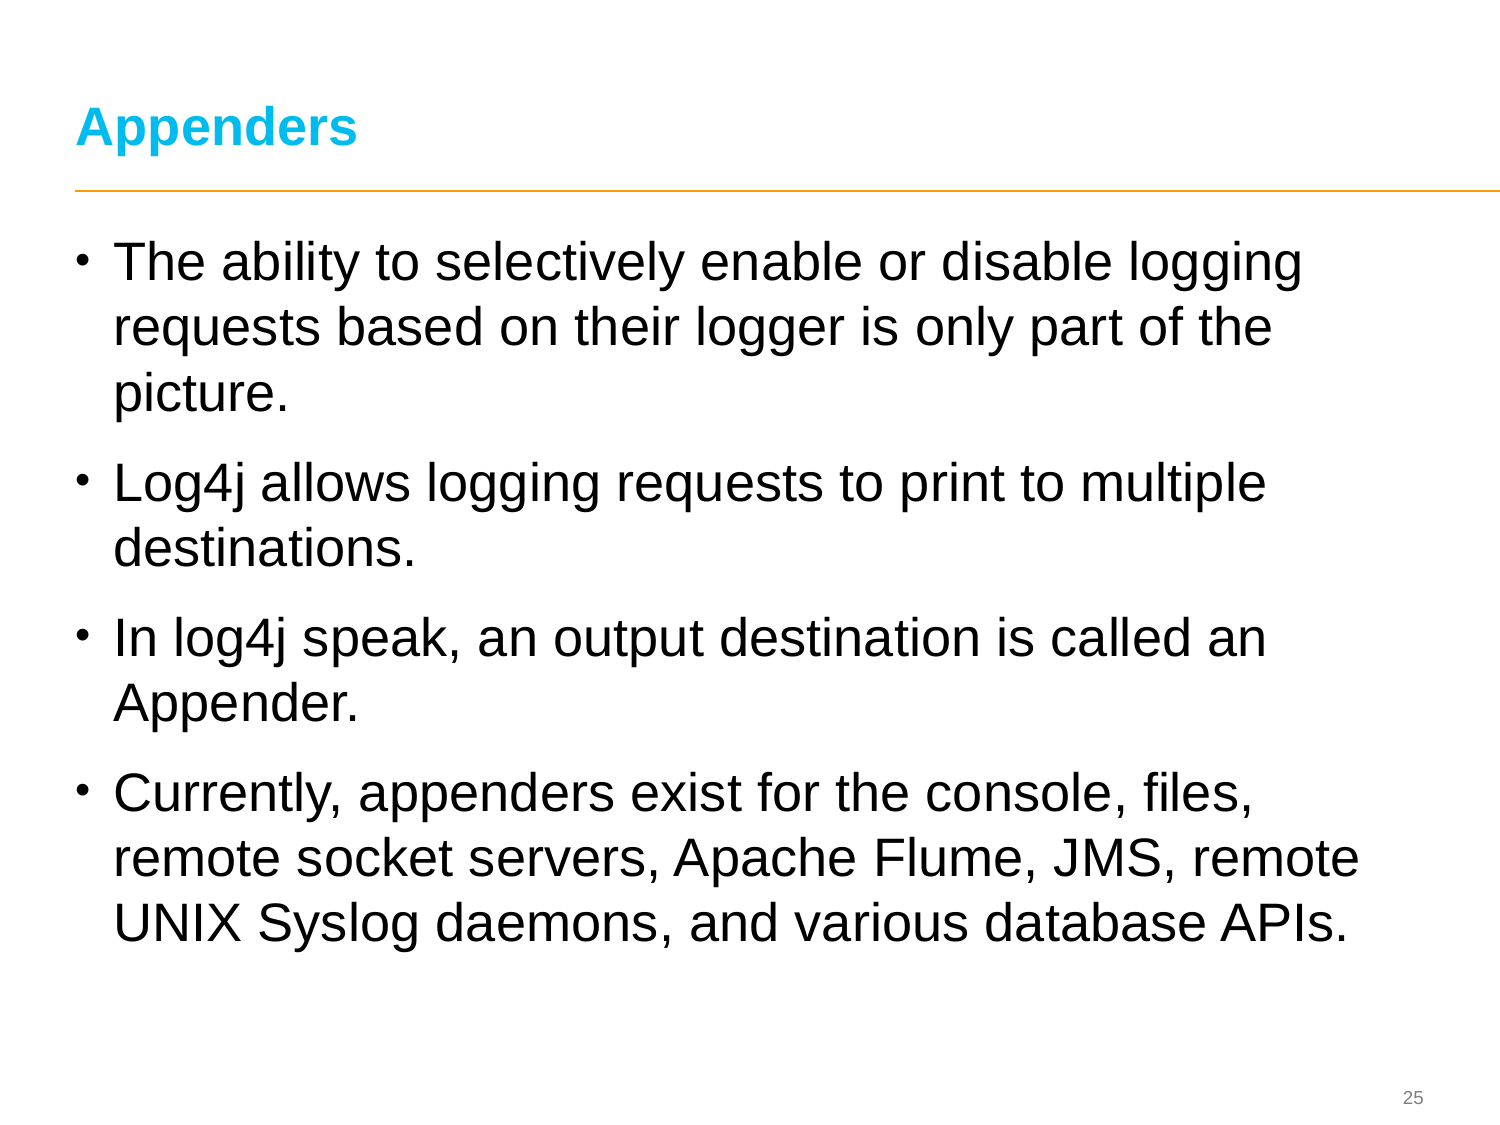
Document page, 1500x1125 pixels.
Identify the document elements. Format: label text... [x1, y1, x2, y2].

list The ability to selectively enable or disable logging requests based on their logger is only part of the picture. Log4j allows logging requests to print to multiple destinations. In log4j speak, an output destination is called an Appender. Currently, appenders exist for the console, files, remote socket servers, Apache Flume, JMS, remote UNIX Syslog daemons, and various database APIs. [75, 226, 1425, 1018]
title Appenders [75, 27, 1422, 157]
